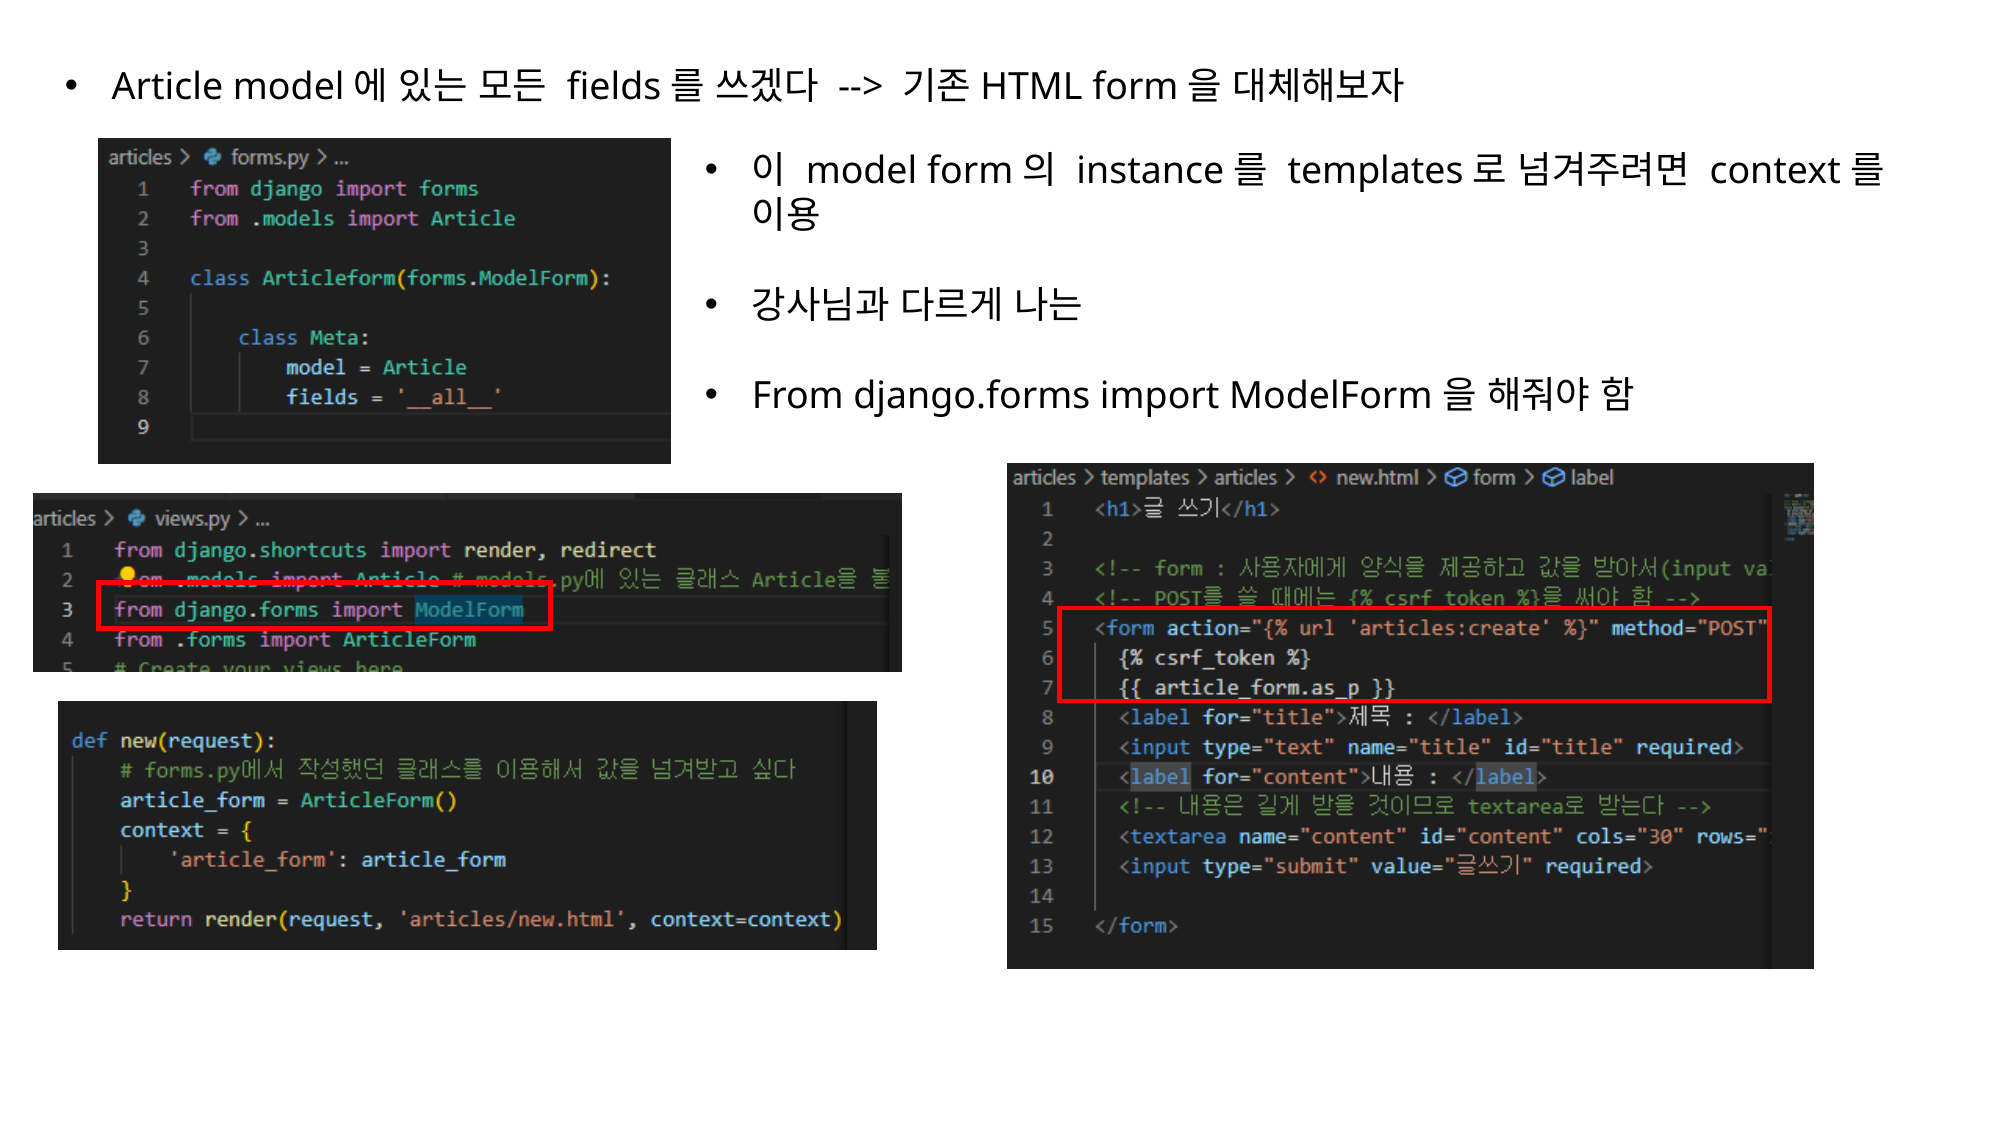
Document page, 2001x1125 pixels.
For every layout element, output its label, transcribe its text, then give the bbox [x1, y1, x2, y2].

picture [98, 138, 671, 464]
picture [33, 493, 902, 672]
text_box Article model에 있는 모든 fields를 쓰겠다 --> 기존HTML form을 대체해보자 [49, 55, 1919, 115]
picture [1007, 463, 1814, 969]
picture [58, 701, 877, 950]
text_box 이 model form의 instance를 templates로 넘겨주려면 context를 이용 강사님과 다르게 나는 From django.forms import ModelForm을 해줘야 함 [690, 138, 1949, 424]
